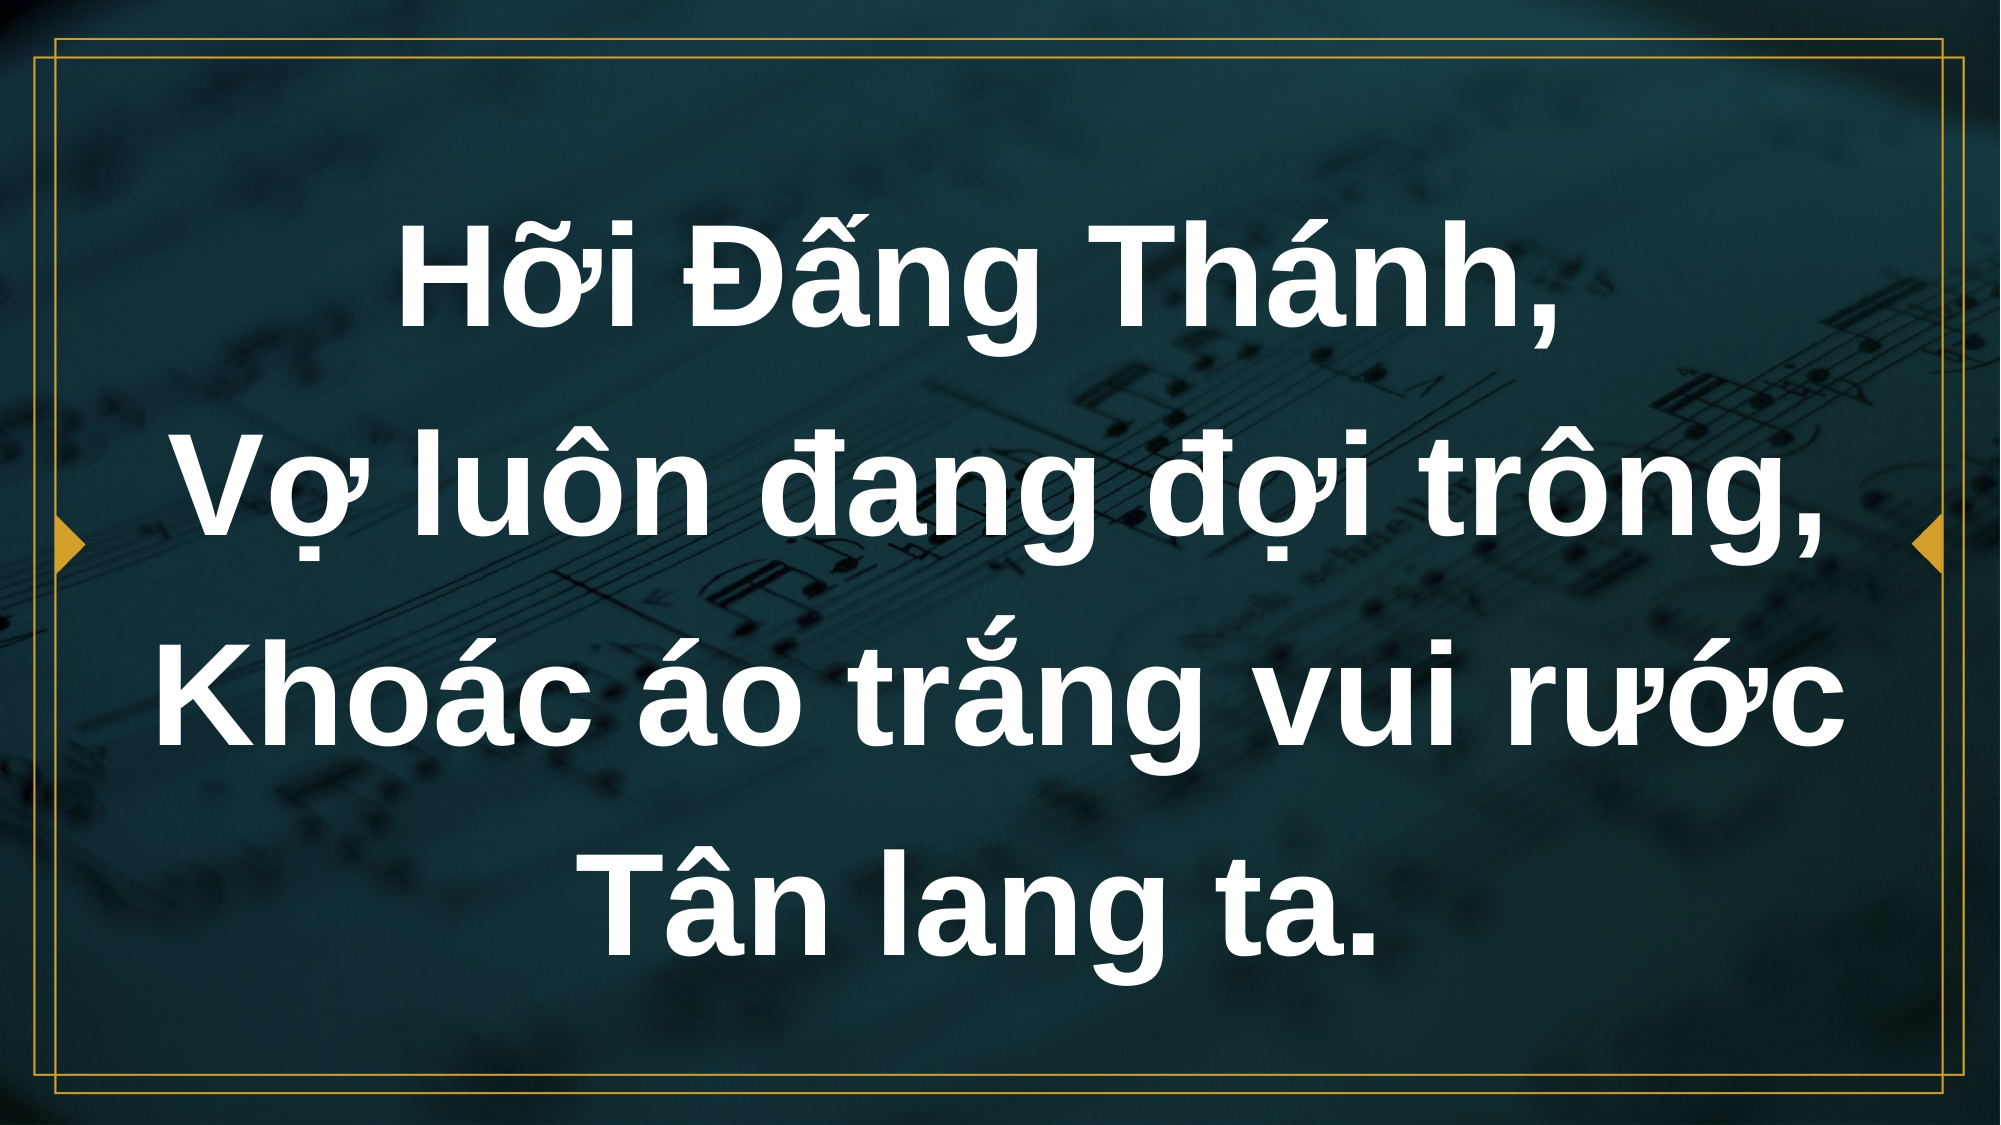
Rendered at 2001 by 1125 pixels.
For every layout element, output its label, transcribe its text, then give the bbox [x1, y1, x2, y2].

picture [0, 0, 2000, 1125]
title Hỡi Đấng Thánh, Vợ luôn đang đợi trông, Khoác áo trắng vui rước Tân lang ta. [55, 53, 1945, 1077]
